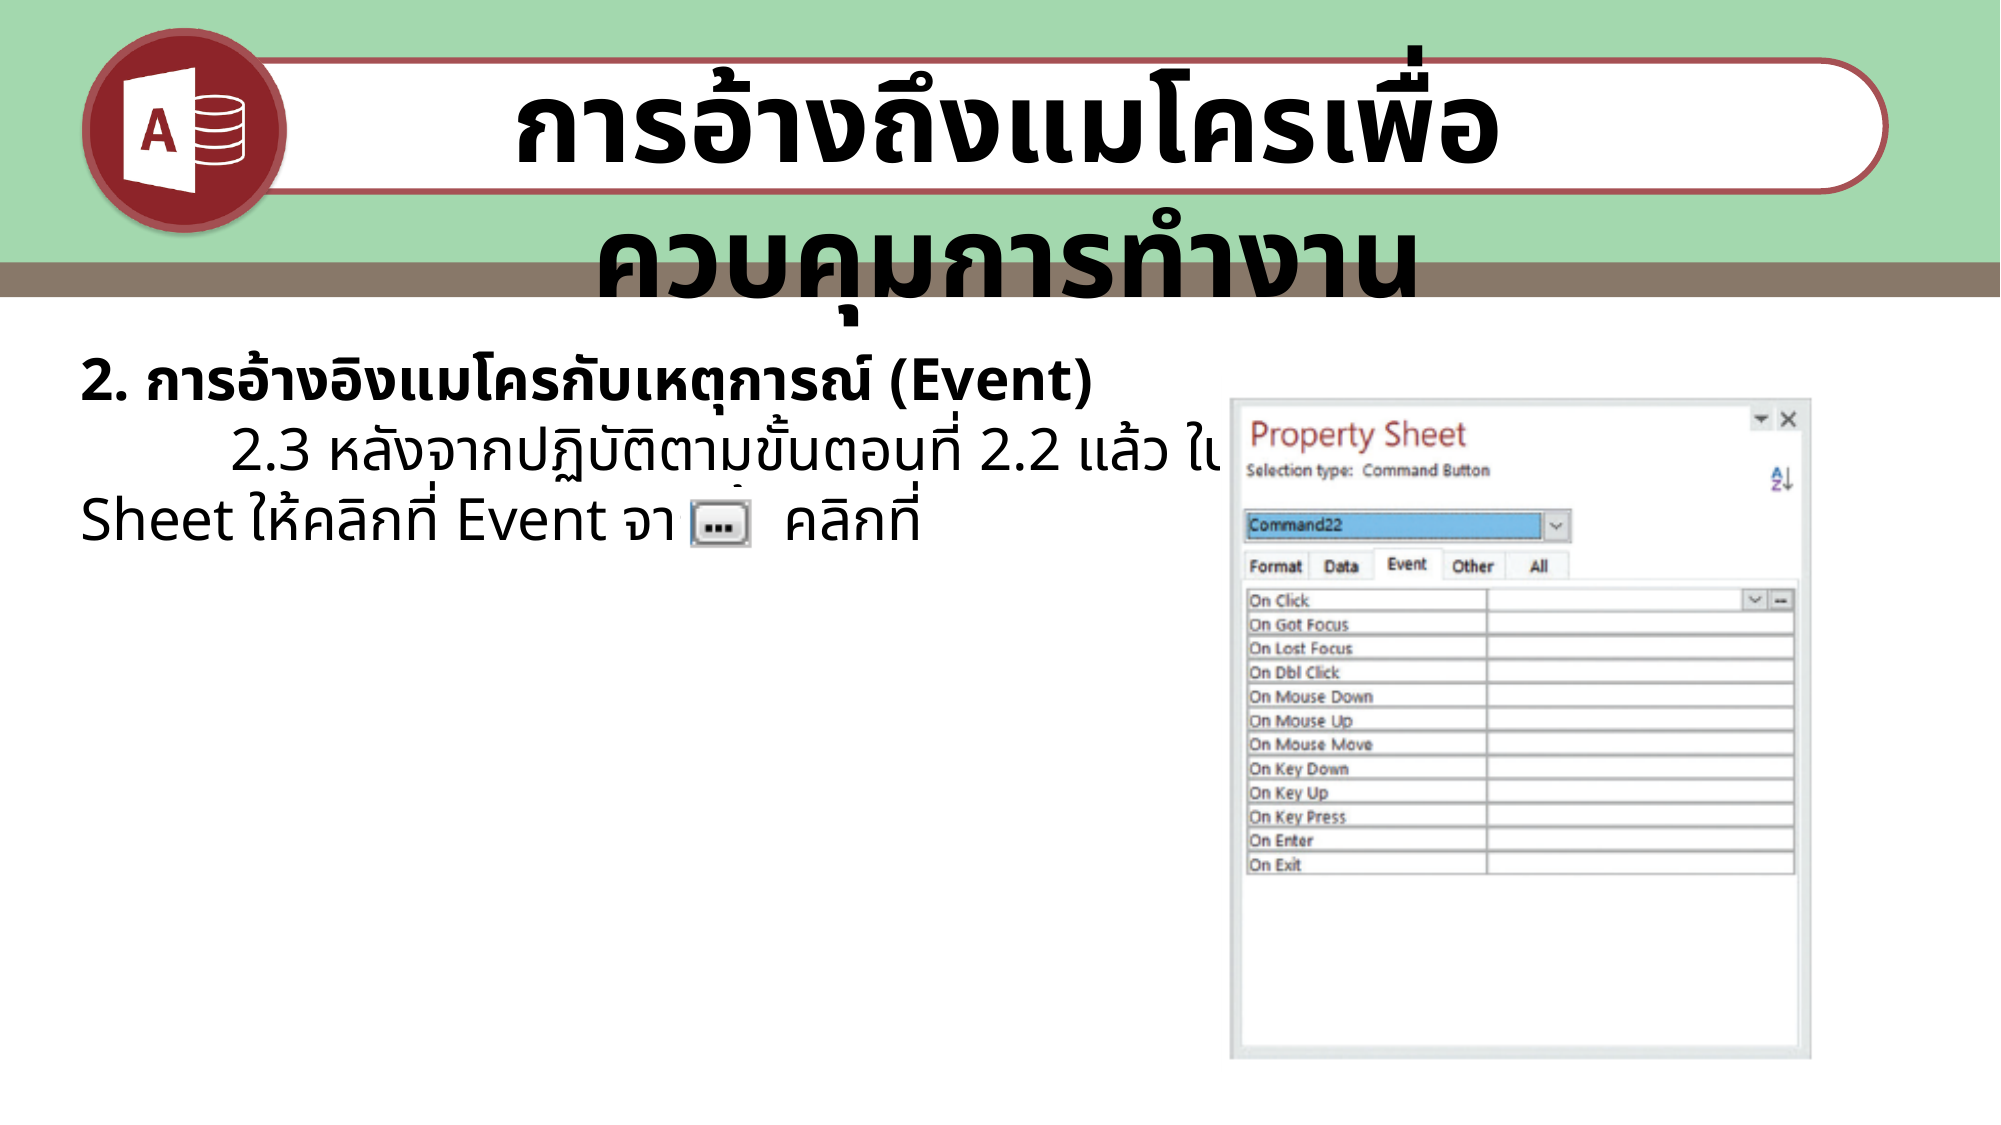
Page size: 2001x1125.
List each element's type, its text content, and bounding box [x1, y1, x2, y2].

text_box [747, 263, 769, 285]
text_box [1387, 263, 2000, 298]
text_box [697, 263, 748, 298]
text_box [0, 0, 2000, 263]
text_box [1376, 263, 1398, 283]
picture [681, 487, 782, 567]
text_box 2. การอ้างอิงแมโครกับเหตุการณ์ (Event) 2.3 หลังจากปฏิบัติตามขั้นตอนที่ 2.2 แล้ว ในแท็บ Property Sheet ให้คลิกที่ Event จากนั้นคลิกที่ [65, 334, 1946, 560]
picture [1220, 376, 1849, 1072]
text_box [892, 263, 914, 283]
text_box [67, 13, 1886, 247]
text_box [1097, 263, 1374, 298]
text_box [916, 263, 1095, 298]
text_box [768, 263, 903, 298]
text_box [0, 263, 699, 298]
